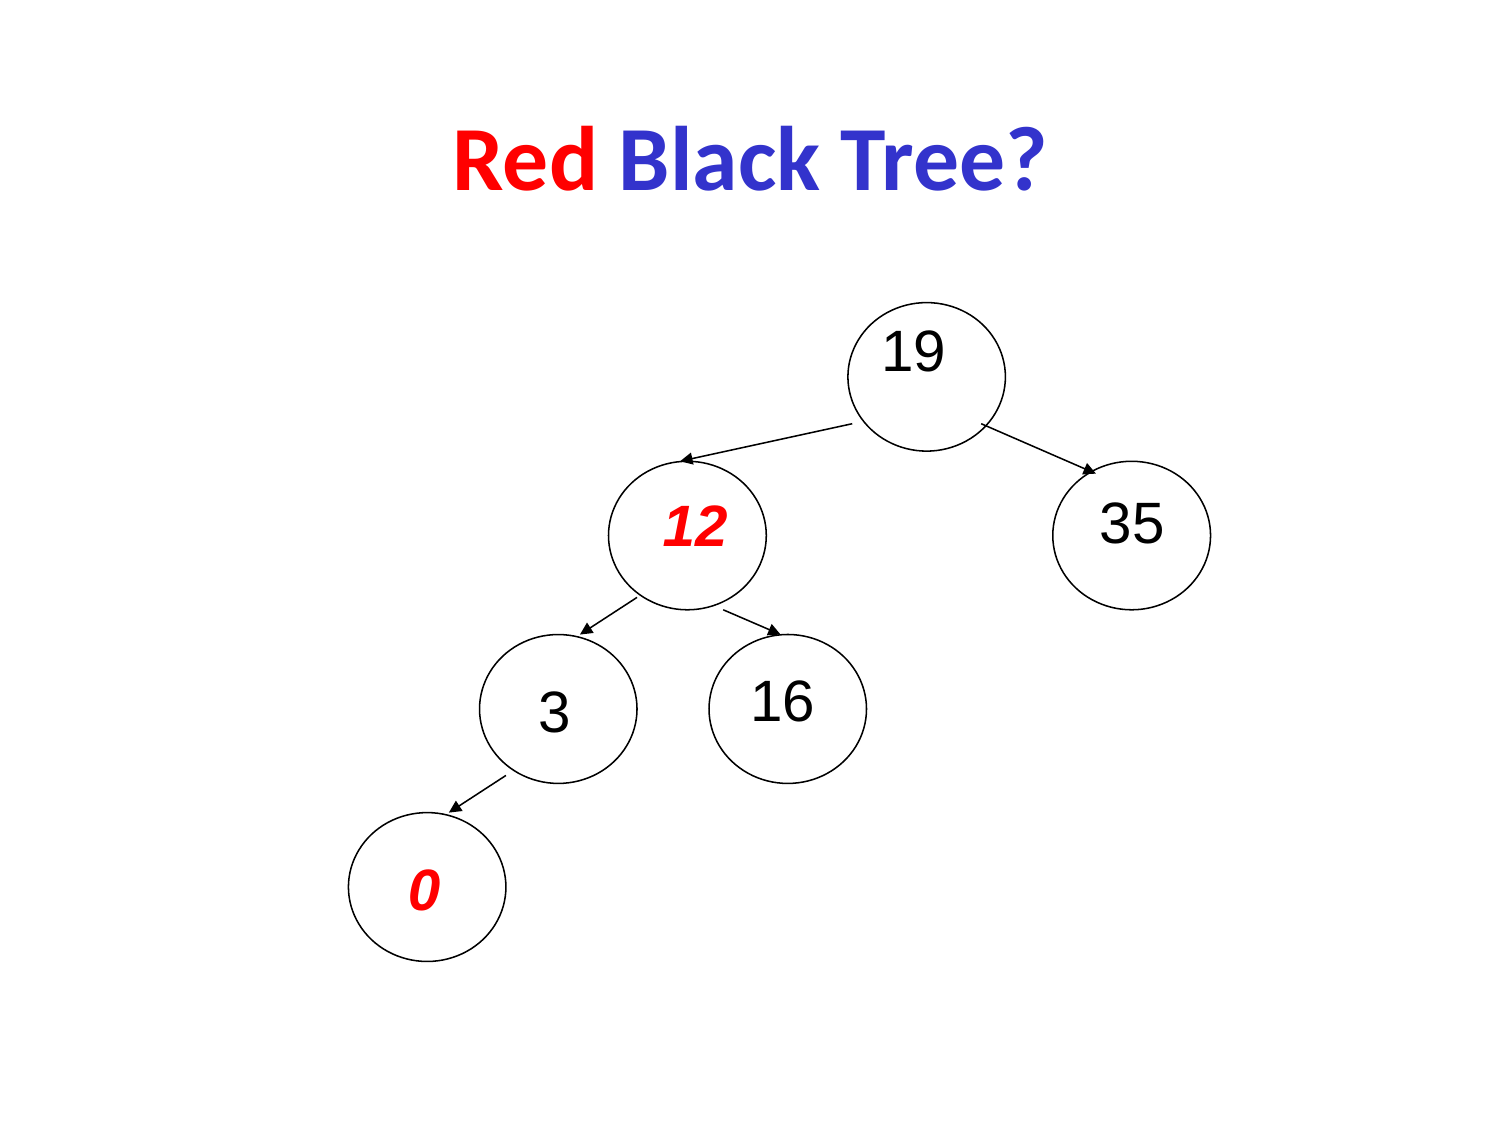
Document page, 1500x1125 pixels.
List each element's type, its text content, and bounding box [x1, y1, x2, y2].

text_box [348, 302, 1211, 965]
title Red Black Tree? [113, 59, 1389, 248]
